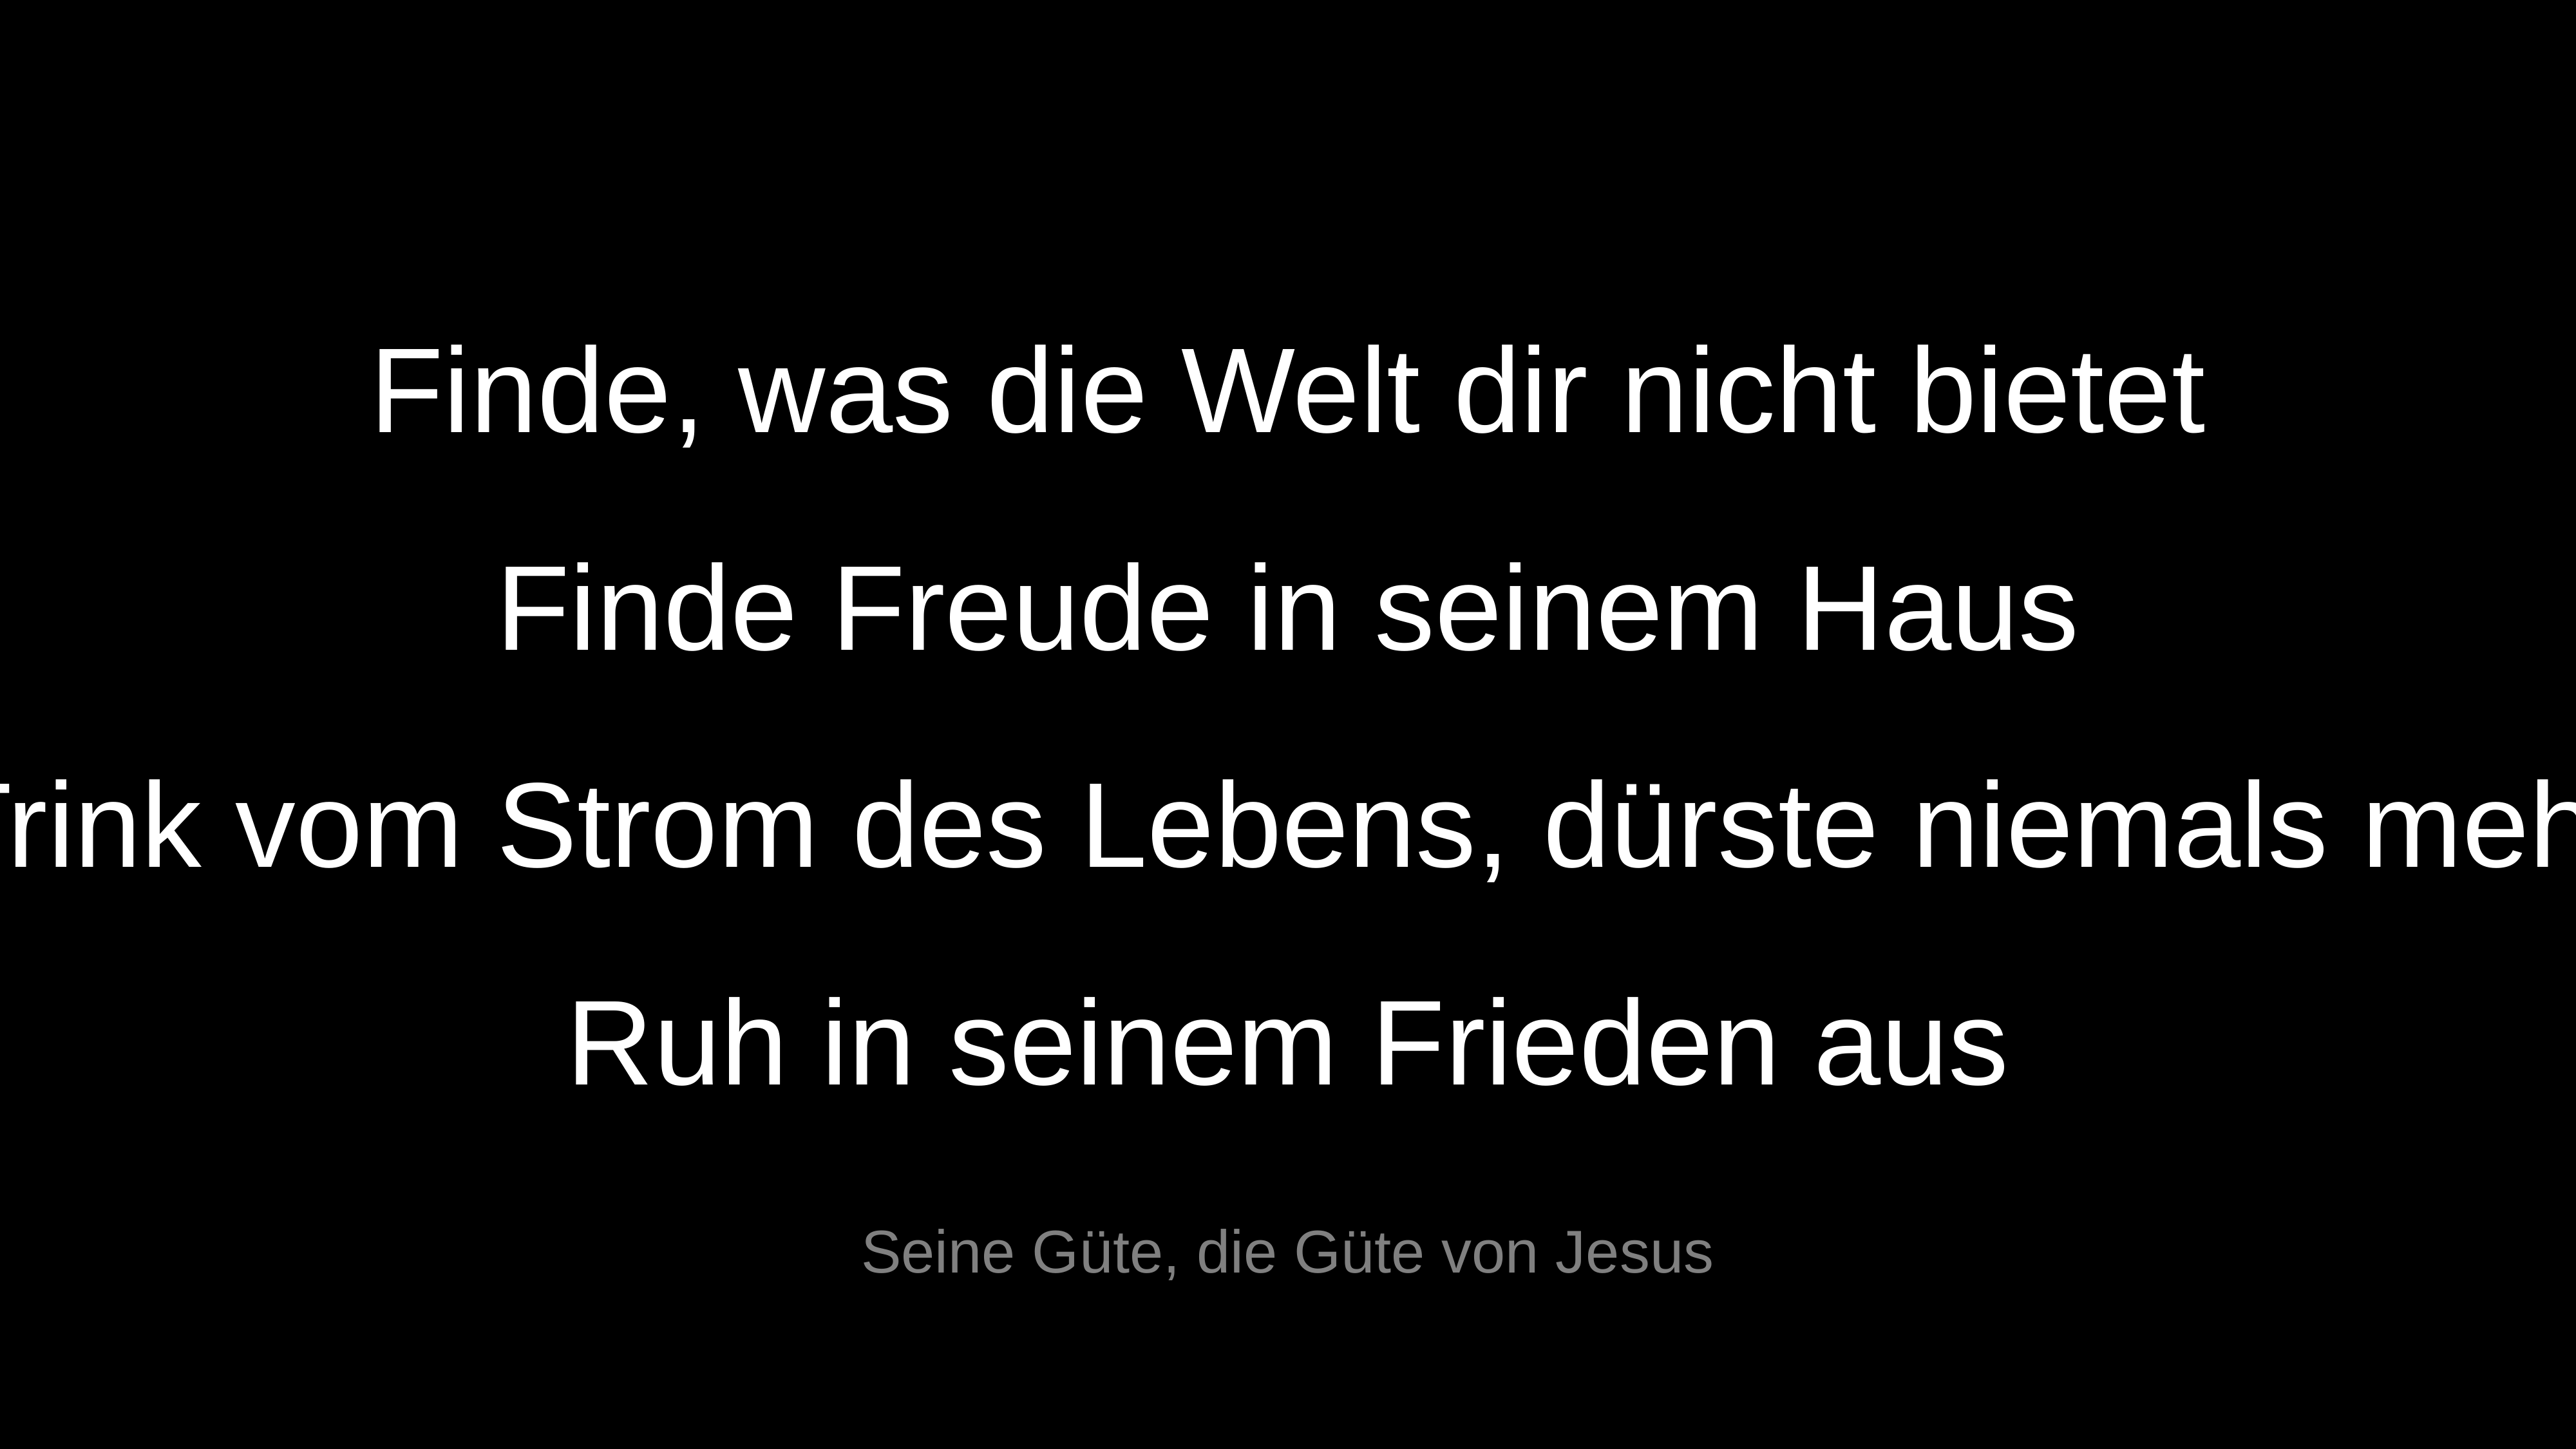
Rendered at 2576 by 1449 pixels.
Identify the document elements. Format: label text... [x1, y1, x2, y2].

text_box Finde, was die Welt dir nicht bietet Finde Freude in seinem Haus Trink vom Strom des Lebens, dürste niemals mehr Ruh in seinem Frieden aus [0, 234, 2576, 1114]
text_box Seine Güte, die Güte von Jesus [851, 1208, 1725, 1290]
